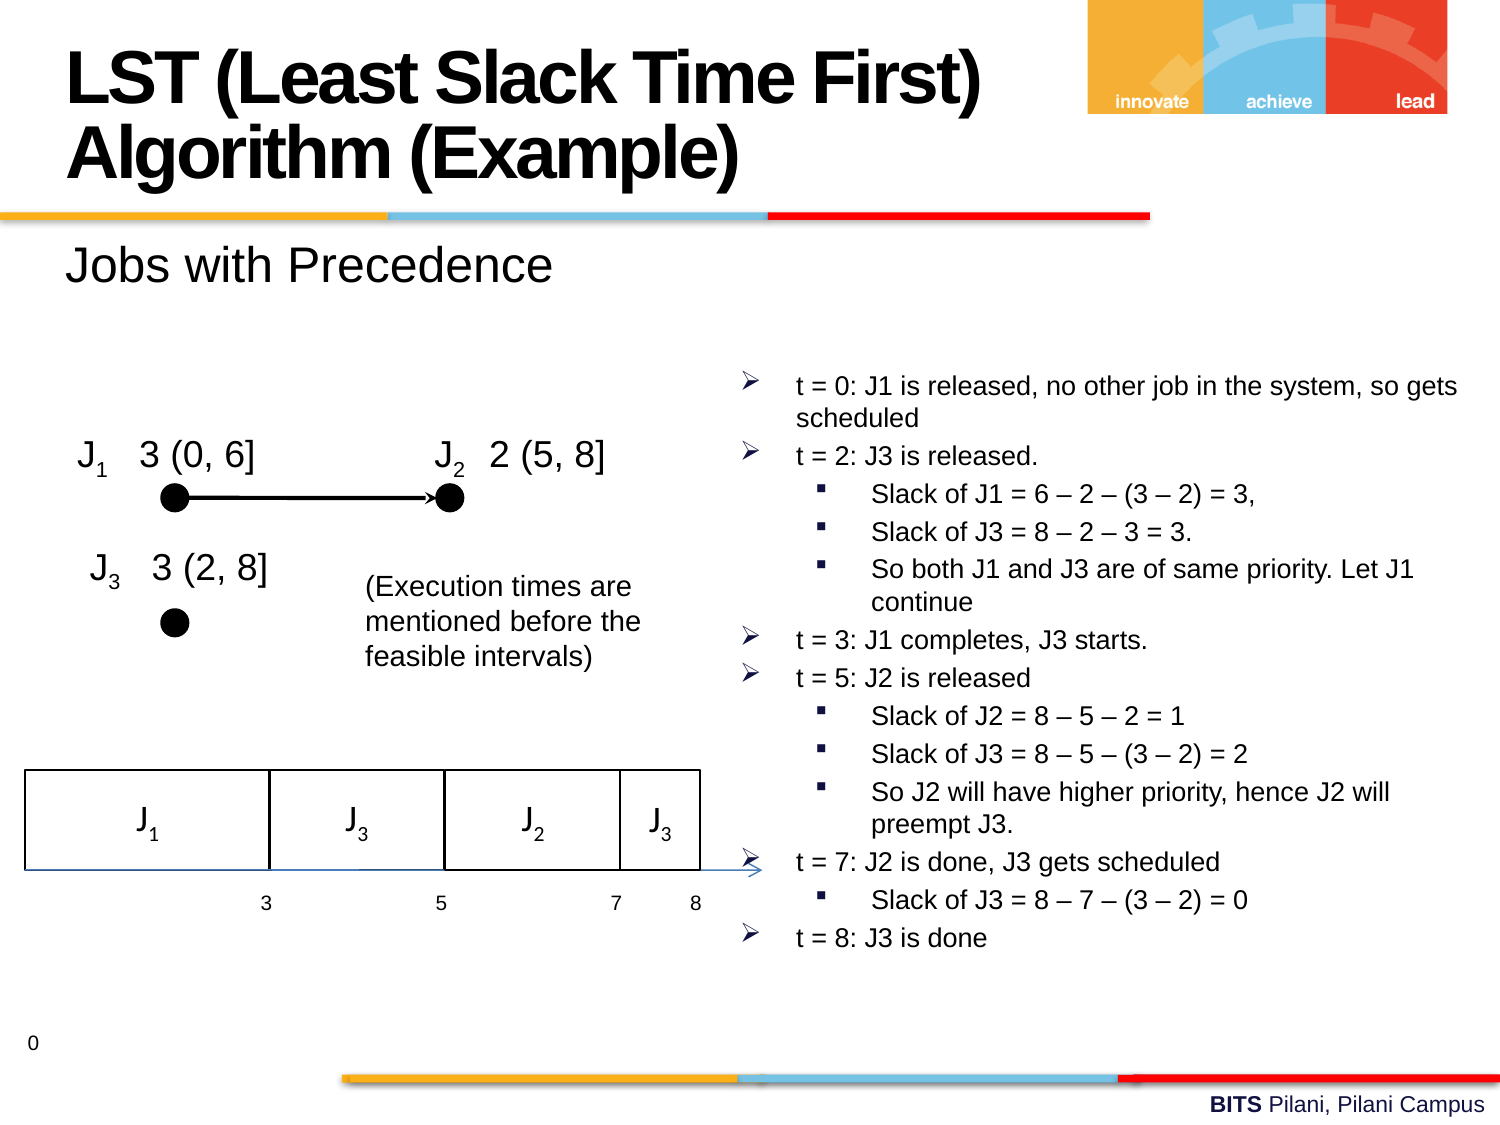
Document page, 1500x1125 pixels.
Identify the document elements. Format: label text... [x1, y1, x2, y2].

text_box t = 0: J1 is released, no other job in the system, so gets scheduled t = 2: J3 is released. Slack of J1 = 6 – 2 – (3 – 2) = 3, Slack of J3 = 8 – 2 – 3 = 3. So both J1 and J3 are of same priority. Let J1 continue t = 3: J1 completes, J3 starts. t = 5: J2 is released Slack of J2 = 8 – 5 – 2 = 1 Slack of J3 = 8 – 5 – (3 – 2) = 2 So J2 will have higher priority, hence J2 will preempt J3. t = 7: J2 is done, J3 gets scheduled Slack of J3 = 8 – 7 – (3 – 2) = 0 t = 8: J3 is done [725, 360, 1500, 911]
text_box [160, 608, 190, 638]
text_box J1 3 (0, 6] [62, 422, 300, 489]
text_box J2 [443, 768, 618, 868]
picture [1087, 0, 1448, 114]
text_box 3 [245, 882, 288, 923]
text_box J3 3 (2, 8] [74, 535, 300, 602]
text_box [435, 489, 465, 513]
list LST (Least Slack Time First) Algorithm (Example) [49, 24, 1088, 213]
text_box J3 [618, 768, 702, 868]
text_box 5 [420, 882, 463, 923]
text_box 7 [595, 882, 638, 923]
text_box [160, 489, 190, 513]
text_box J3 [267, 768, 443, 868]
text_box (Execution times are mentioned before the feasible intervals) [350, 560, 666, 680]
list Jobs with Precedence [49, 224, 1401, 306]
text_box J2 2 (5, 8] [419, 422, 621, 489]
text_box J1 [23, 768, 267, 872]
text_box 0 [12, 1022, 55, 1062]
text_box 8 [675, 882, 717, 923]
